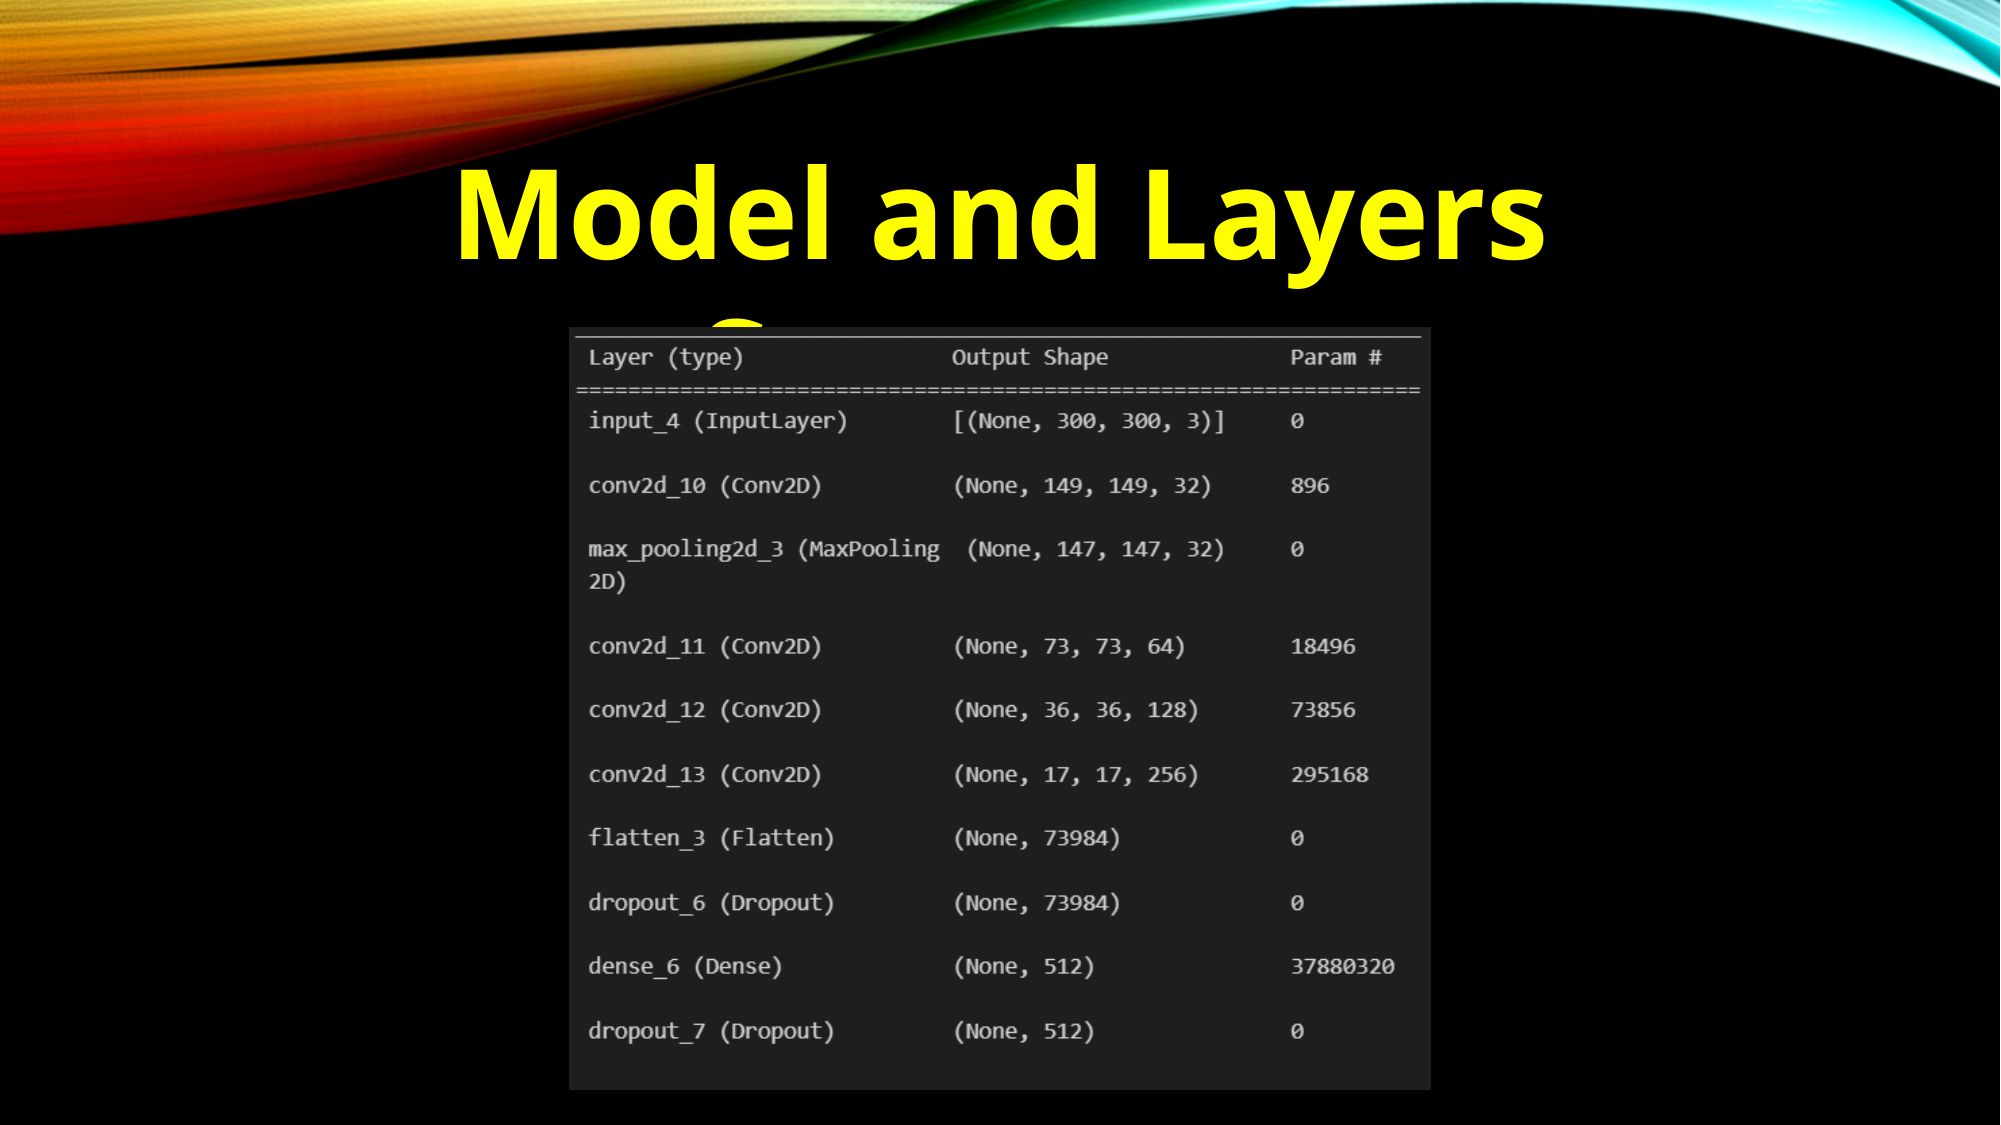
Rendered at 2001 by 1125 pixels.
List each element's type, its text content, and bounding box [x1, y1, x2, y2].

text_box Model and Layers Summary [131, 126, 1869, 592]
picture [0, 0, 2000, 237]
picture [569, 327, 1431, 1091]
